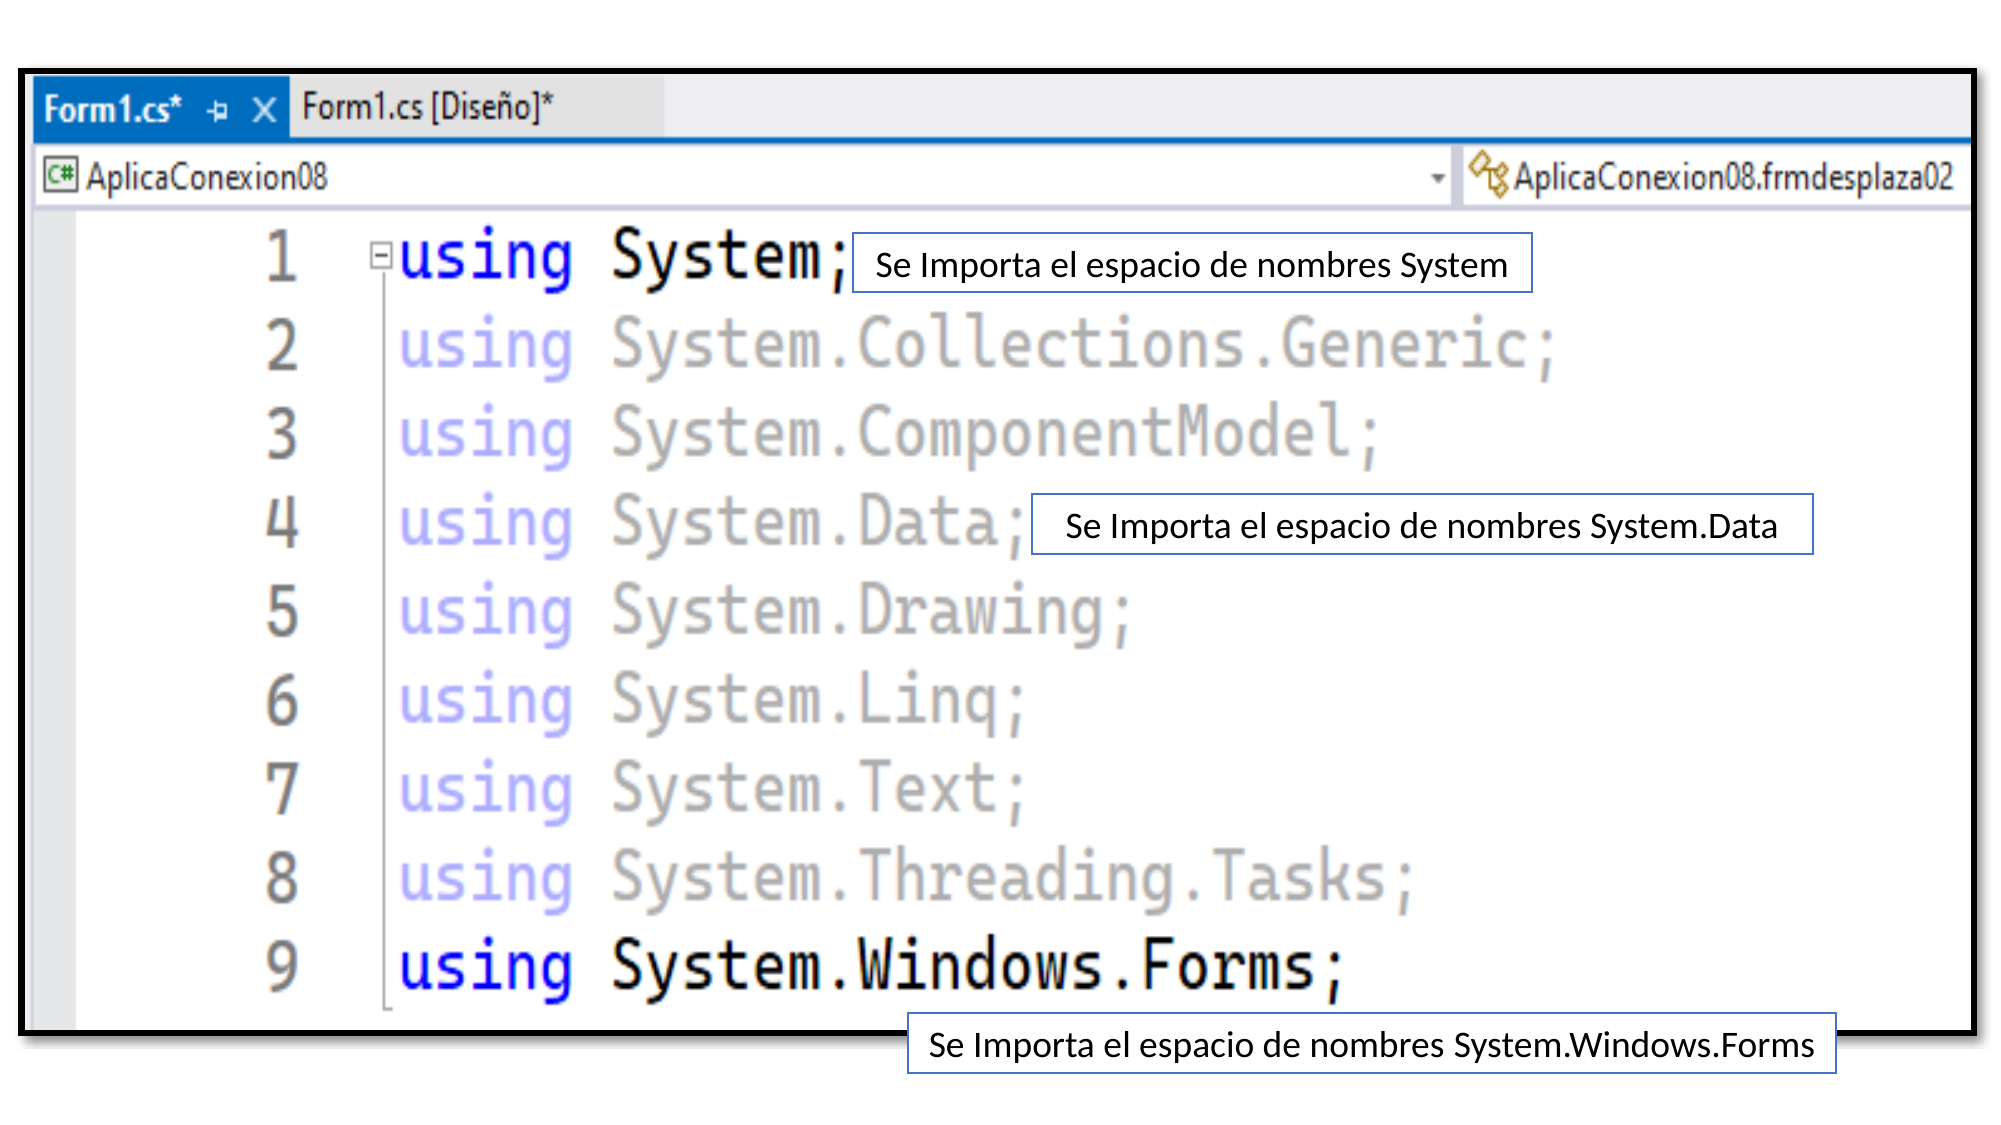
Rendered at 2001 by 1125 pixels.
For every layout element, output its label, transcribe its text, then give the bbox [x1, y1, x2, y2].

text_box Se Importa el espacio de nombres System.Windows.Forms [907, 1030, 1837, 1074]
picture [24, 74, 1972, 1030]
